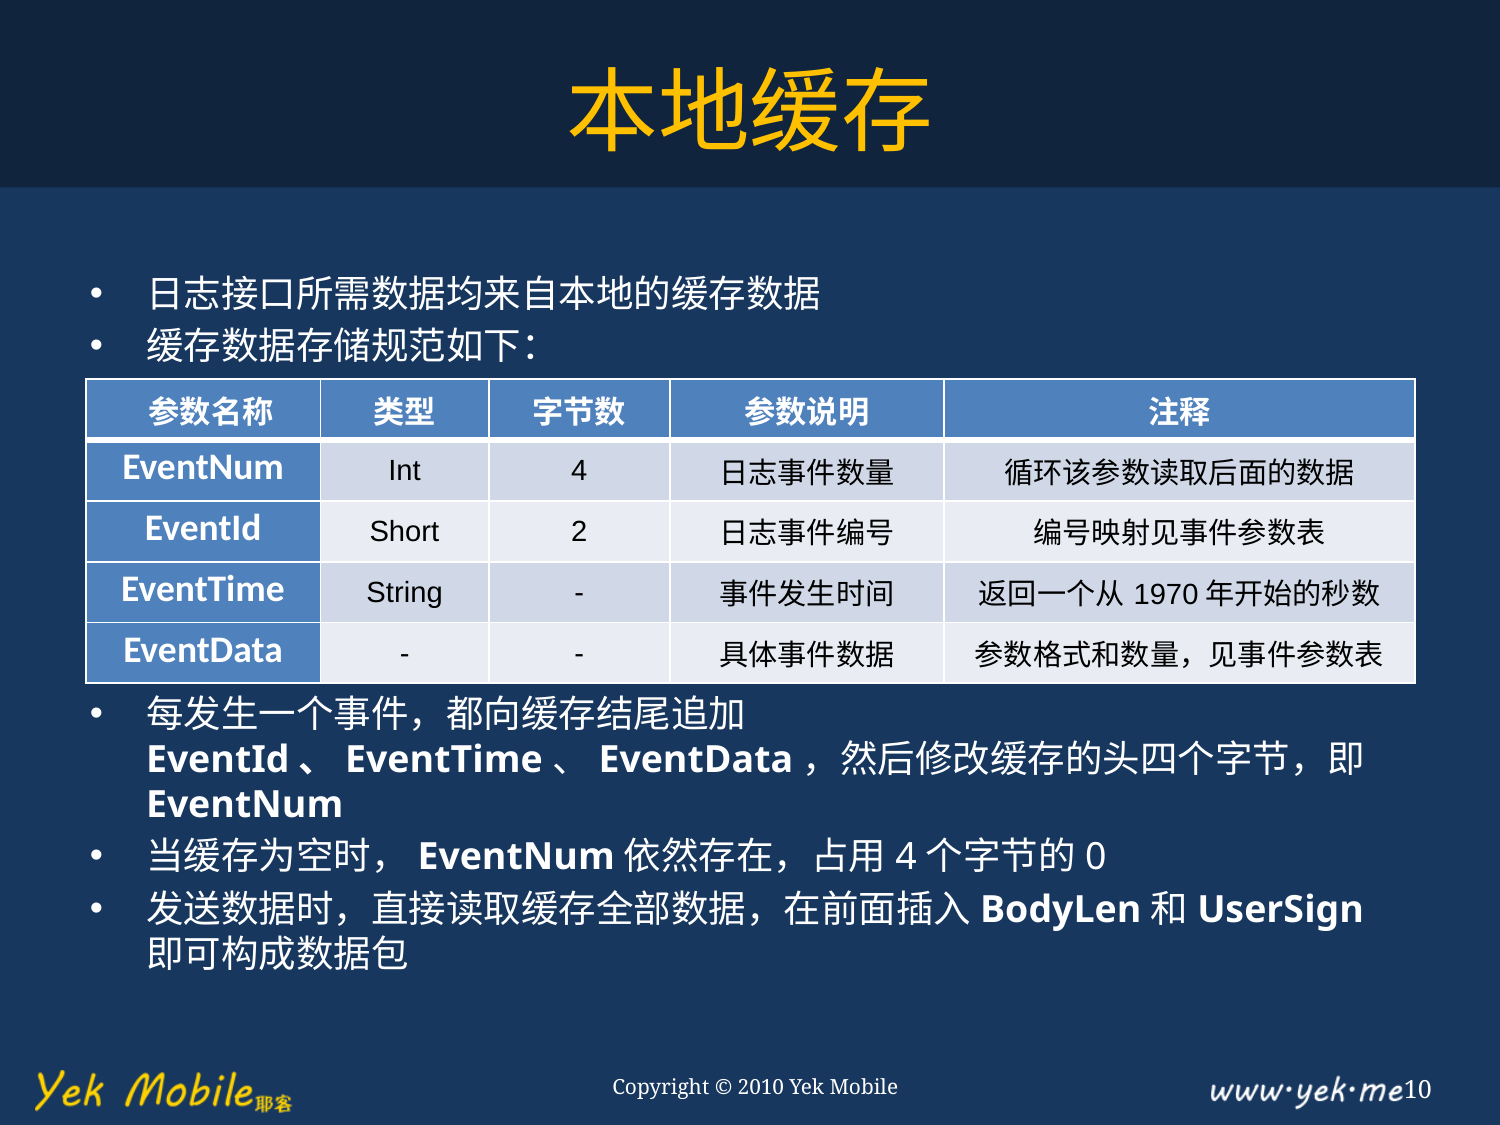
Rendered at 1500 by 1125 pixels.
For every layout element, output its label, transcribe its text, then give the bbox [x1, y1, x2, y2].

table_cell 日志事件编号 [671, 502, 943, 561]
list 日志接口所需数据均来自本地的缓存数据 缓存数据存储规范如下： 每发生一个事件，都向缓存结尾追加EventId、EventTime、EventData，然后修改缓存的头四个字节，即EventNum 当缓存为空时，EventNum依然存在，占用4个字节的0 发送数据时，直接读取缓存全部数据，在前面插入BodyLen和UserSign即可构成数据包 [75, 262, 1424, 1024]
table_cell Int [321, 443, 488, 500]
table_cell EventTime [87, 563, 320, 622]
table_cell 返回一个从1970年开始的秒数 [945, 563, 1414, 622]
table_header 参数说明 [671, 380, 943, 437]
table_cell EventData [87, 623, 320, 682]
table_cell Short [321, 502, 488, 561]
table_header 字节数 [490, 380, 669, 437]
table_cell 4 [490, 443, 669, 500]
picture [1421, 1081, 1427, 1097]
table_cell 2 [490, 502, 669, 561]
title 本地缓存 [75, 45, 1425, 233]
table_cell - [490, 623, 669, 682]
table_cell String [321, 563, 488, 622]
table_cell EventNum [87, 443, 320, 500]
table_cell 日志事件数量 [671, 443, 943, 500]
table_cell 具体事件数据 [671, 623, 943, 682]
table_cell - [321, 623, 488, 682]
table_header 类型 [321, 380, 488, 437]
picture [1183, 1072, 1430, 1114]
table_header 参数名称 [87, 380, 320, 437]
table_cell EventId [87, 502, 320, 561]
table_cell 事件发生时间 [671, 563, 943, 622]
table_cell 循环该参数读取后面的数据 [945, 443, 1414, 500]
table_cell 参数格式和数量，见事件参数表 [945, 623, 1414, 682]
table_cell 编号映射见事件参数表 [945, 502, 1414, 561]
picture [35, 1070, 293, 1114]
table_header 注释 [945, 380, 1414, 437]
table_cell - [490, 563, 669, 622]
